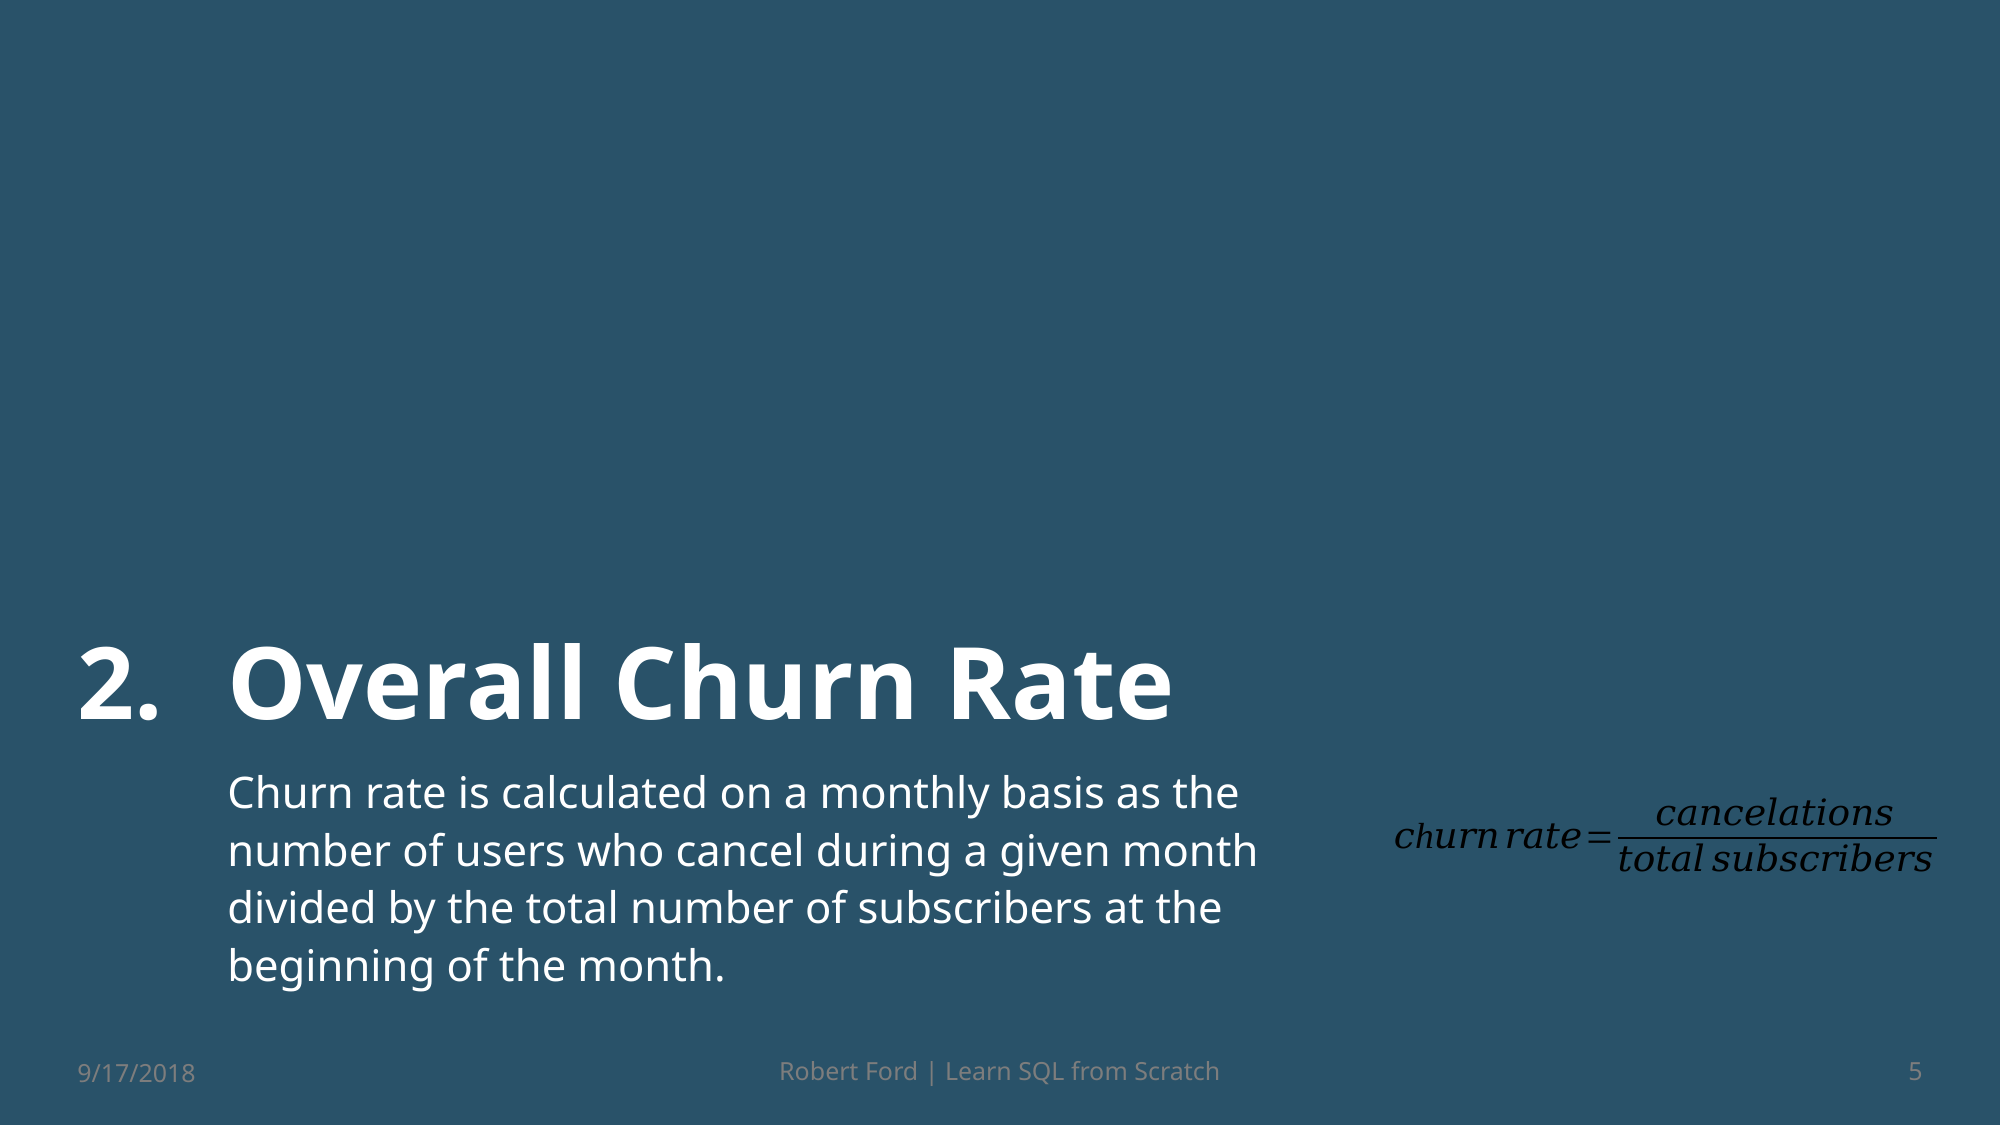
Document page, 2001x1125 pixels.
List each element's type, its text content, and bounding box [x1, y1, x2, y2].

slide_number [62, 1042, 513, 1103]
slide_number 5 [1487, 1042, 1938, 1103]
footer Robert Ford | Learn SQL from Scratch [531, 1042, 1469, 1103]
title 2. Overall Churn Rate [62, 280, 1938, 749]
list Churn rate is calculated on a monthly basis as the number of users who cancel during a given month divided by the total number of subscribers at the beginning of the month. [212, 752, 1338, 999]
